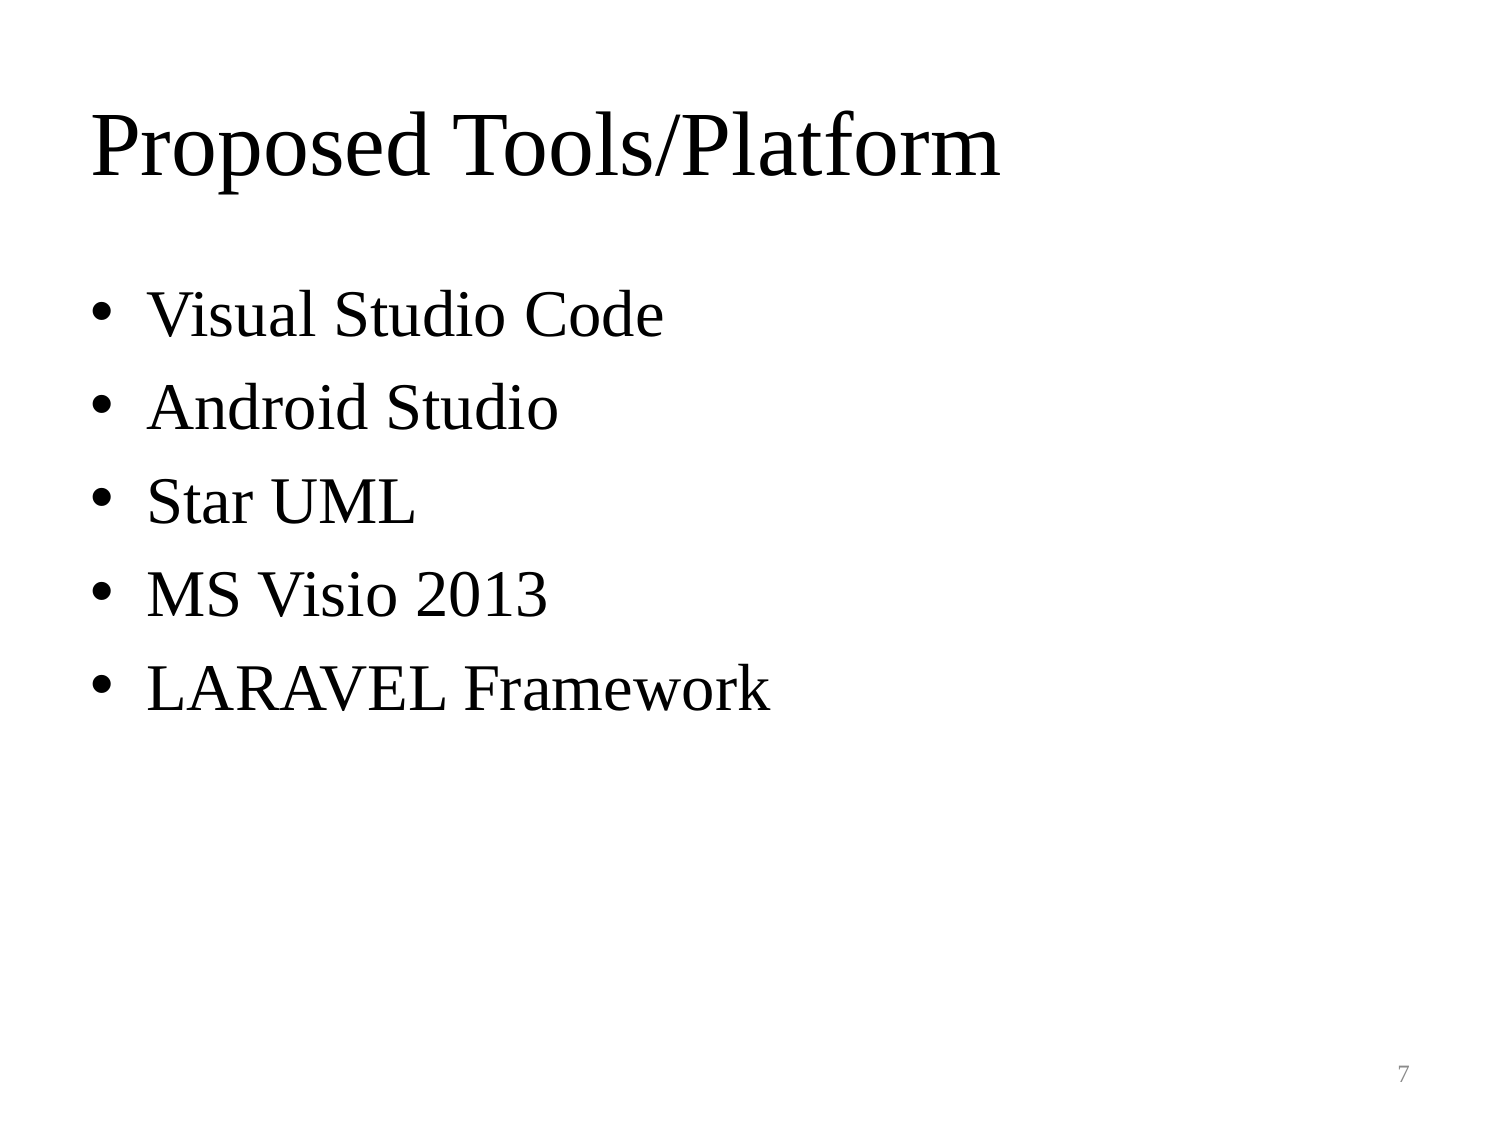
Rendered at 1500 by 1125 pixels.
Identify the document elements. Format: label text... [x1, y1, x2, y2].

list Visual Studio Code Android Studio Star UML MS Visio 2013 LARAVEL Framework [75, 262, 1425, 1005]
slide_number 7 [1074, 1042, 1425, 1103]
title Proposed Tools/Platform [75, 45, 1425, 233]
